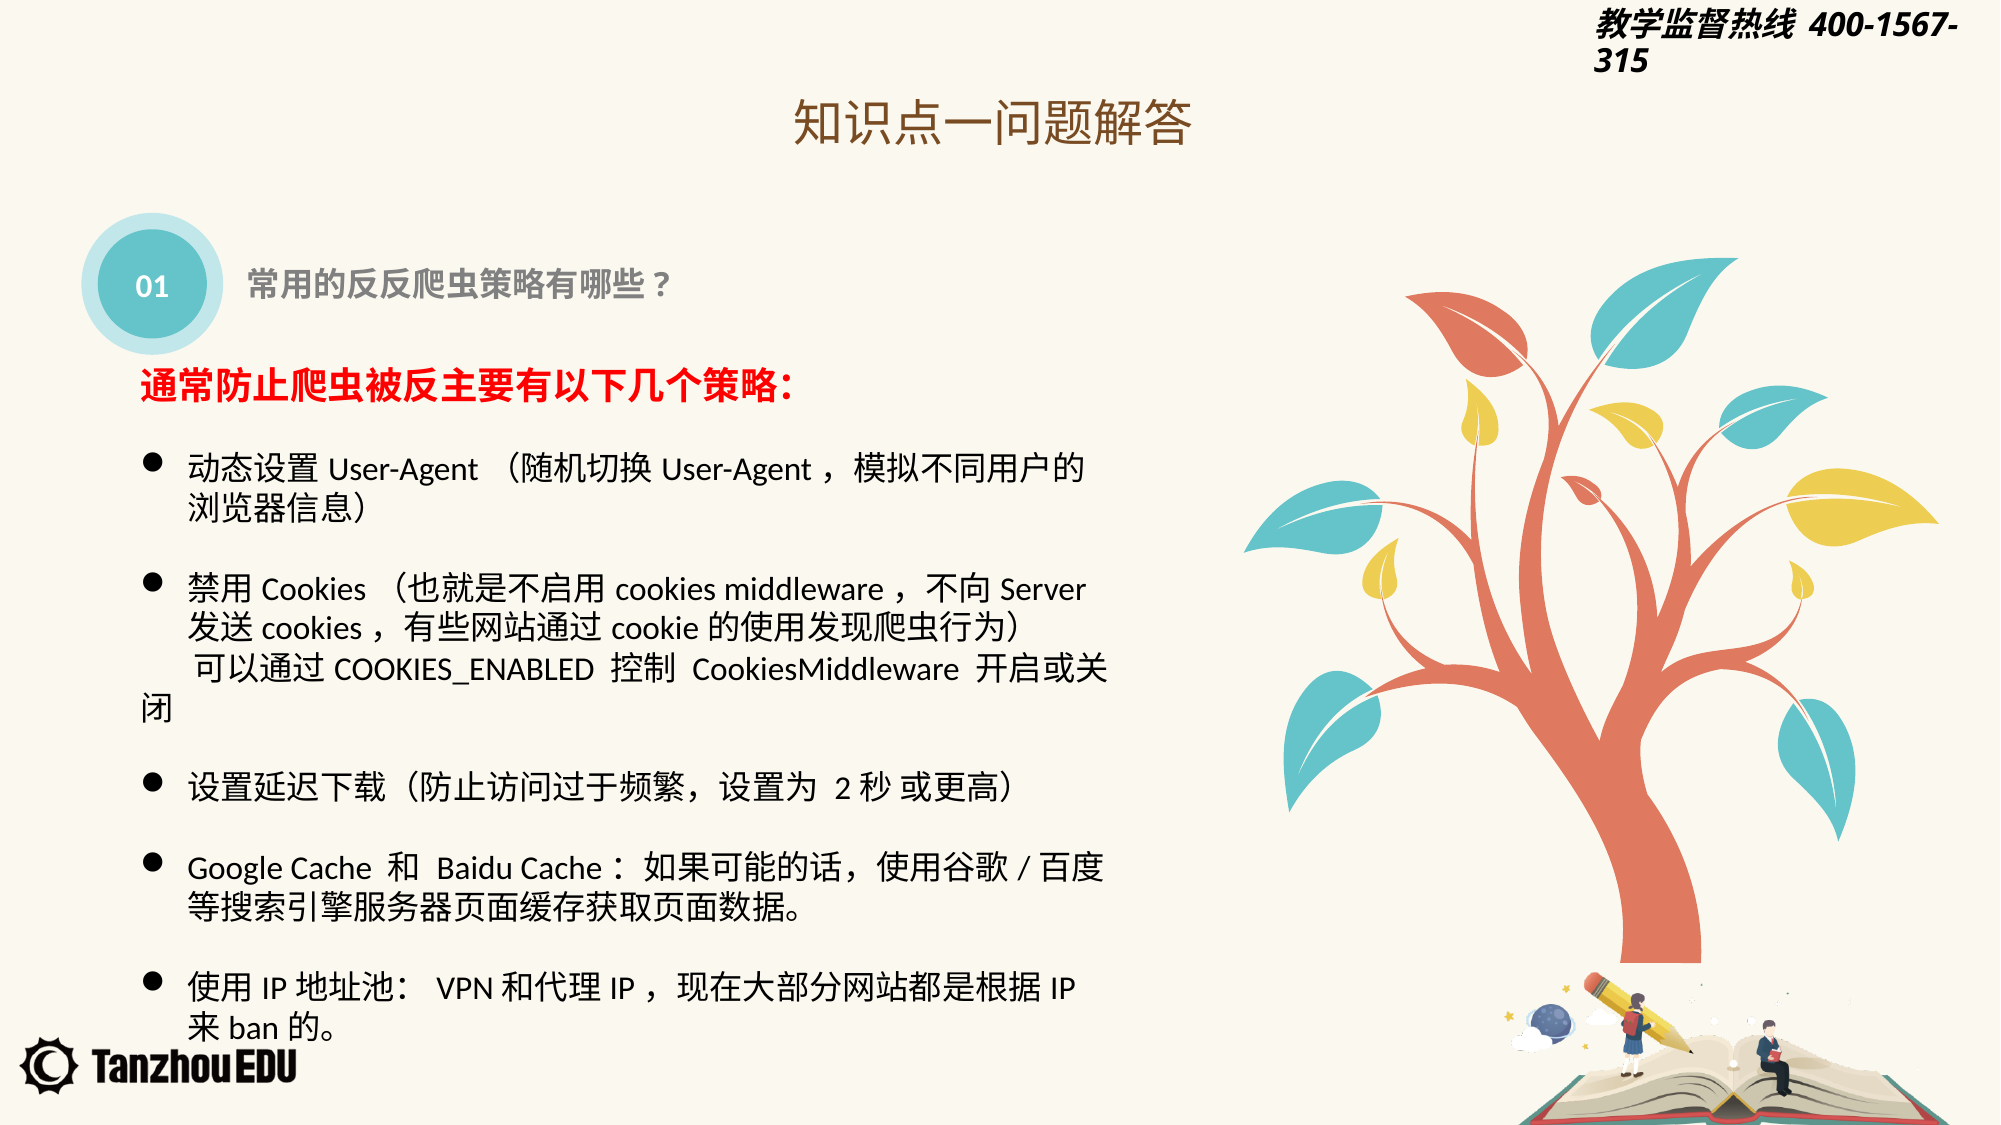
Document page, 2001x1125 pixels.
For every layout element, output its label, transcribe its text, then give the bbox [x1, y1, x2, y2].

text_box [1590, 257, 1739, 369]
text_box [1777, 698, 1856, 842]
text_box 常用的反反爬虫策略有哪些? [232, 256, 922, 311]
picture [0, 1005, 321, 1125]
text_box [1362, 537, 1399, 600]
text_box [81, 212, 224, 355]
text_box [1588, 402, 1664, 449]
text_box [1283, 670, 1381, 813]
text_box [1719, 385, 1829, 450]
text_box [1243, 480, 1383, 555]
text_box [1786, 468, 1939, 547]
text_box 知识点一问题解答 [663, 84, 1324, 160]
text_box [1788, 560, 1814, 600]
text_box [1405, 292, 1528, 378]
text_box [1560, 475, 1602, 506]
text_box 通常防止爬虫被反主要有以下几个策略： 动态设置User-Agent（随机切换User-Agent，模拟不同用户的浏览器信息） 禁用Cookies（也就是不启用cookies middleware，不向Server发送cookies，有些网站通过cookie的使用发现爬虫行为） 可以通过COOKIES_ENABLED 控制 CookiesMiddleware 开启或关闭 设置延迟下载（防止访问过于频繁，设置为 2秒 或更高） Google Cache 和 Baidu Cache：如果可能的话，使用谷歌/百度等搜索引擎服务器页面缓存获取页面数据。 使用IP地址池：VPN和代理IP，现在大部分网站都是根据IP来ban的。 [125, 354, 1126, 1054]
picture [1499, 942, 1986, 1125]
text_box [1461, 378, 1499, 446]
text_box [1359, 343, 1819, 964]
